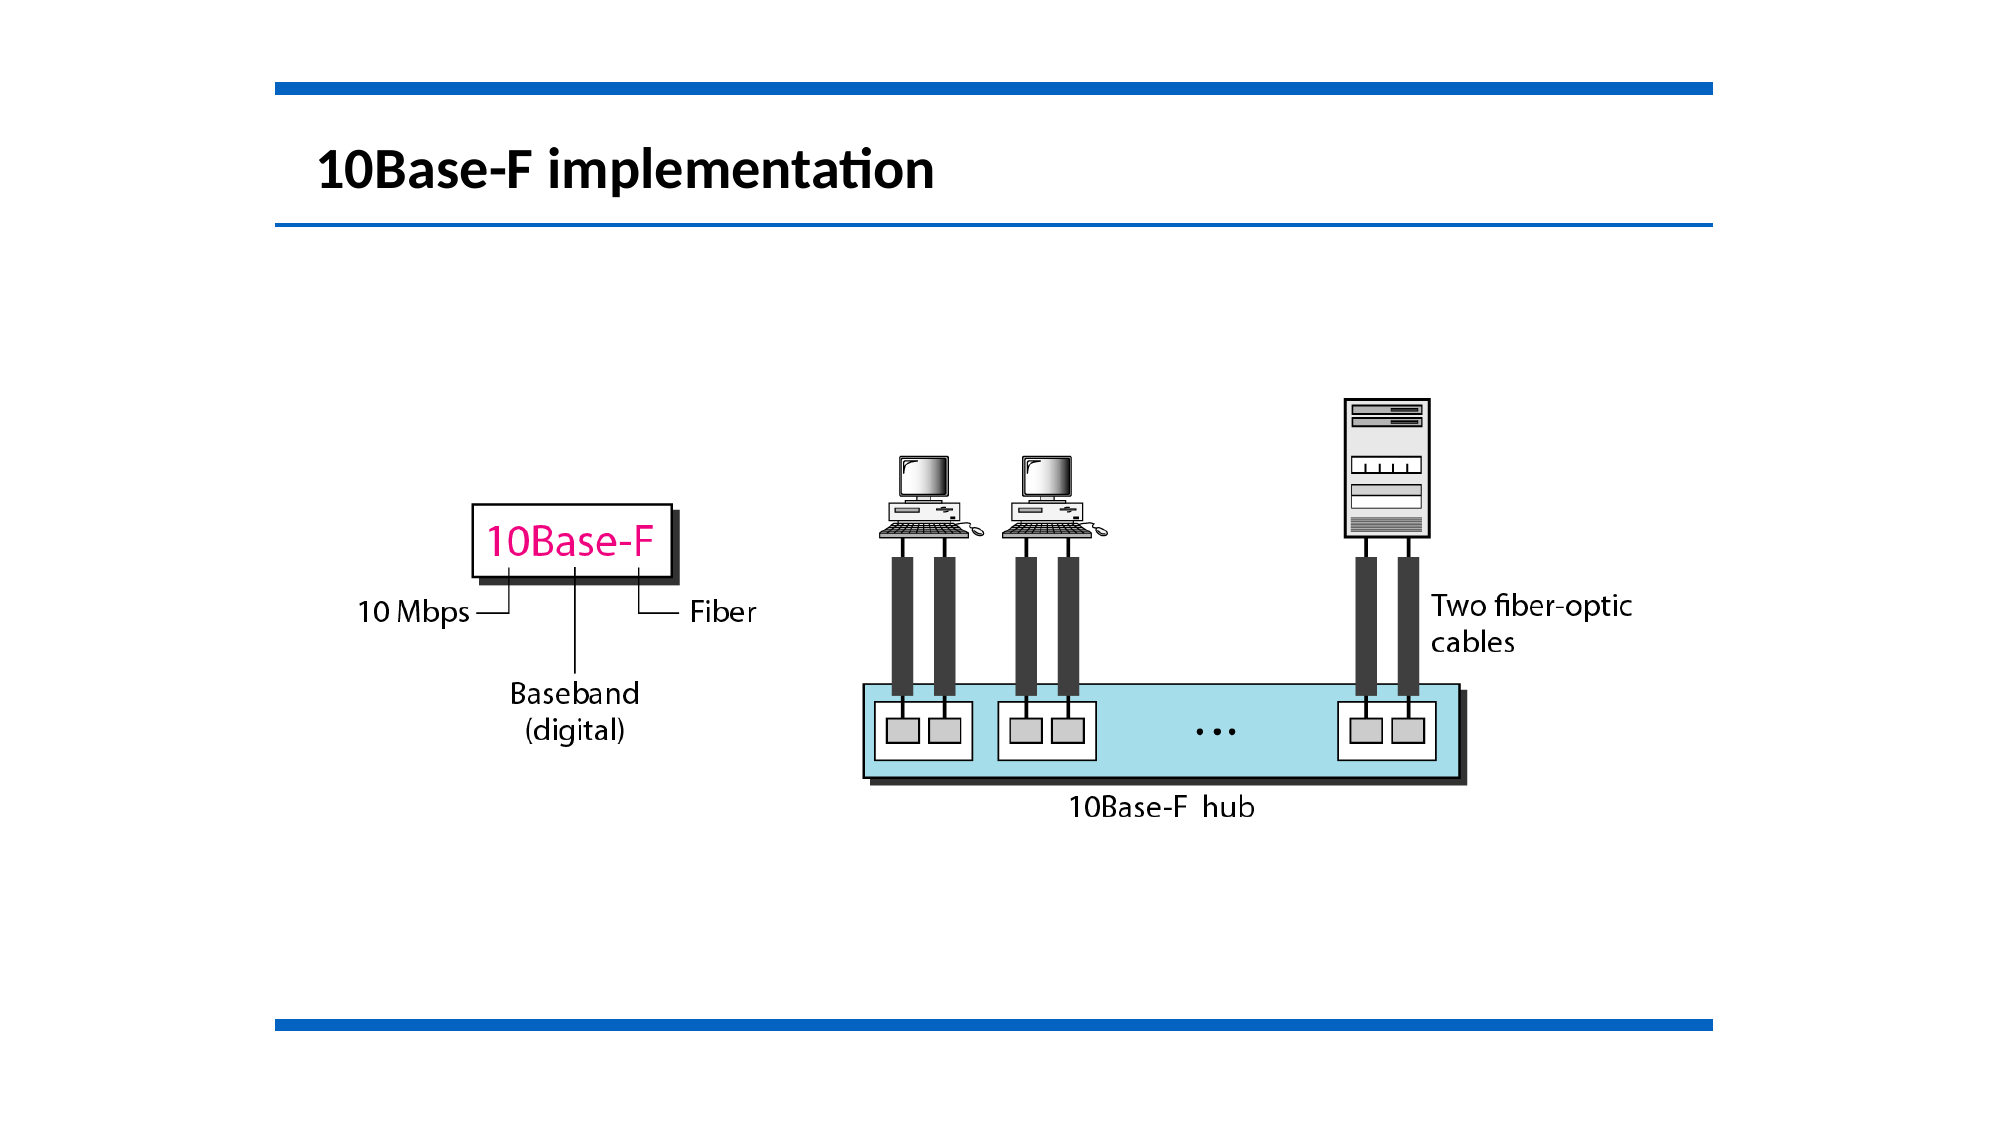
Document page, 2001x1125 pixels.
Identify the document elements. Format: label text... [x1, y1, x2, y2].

title 10Base-F implementation [312, 69, 942, 260]
picture [359, 398, 1632, 817]
